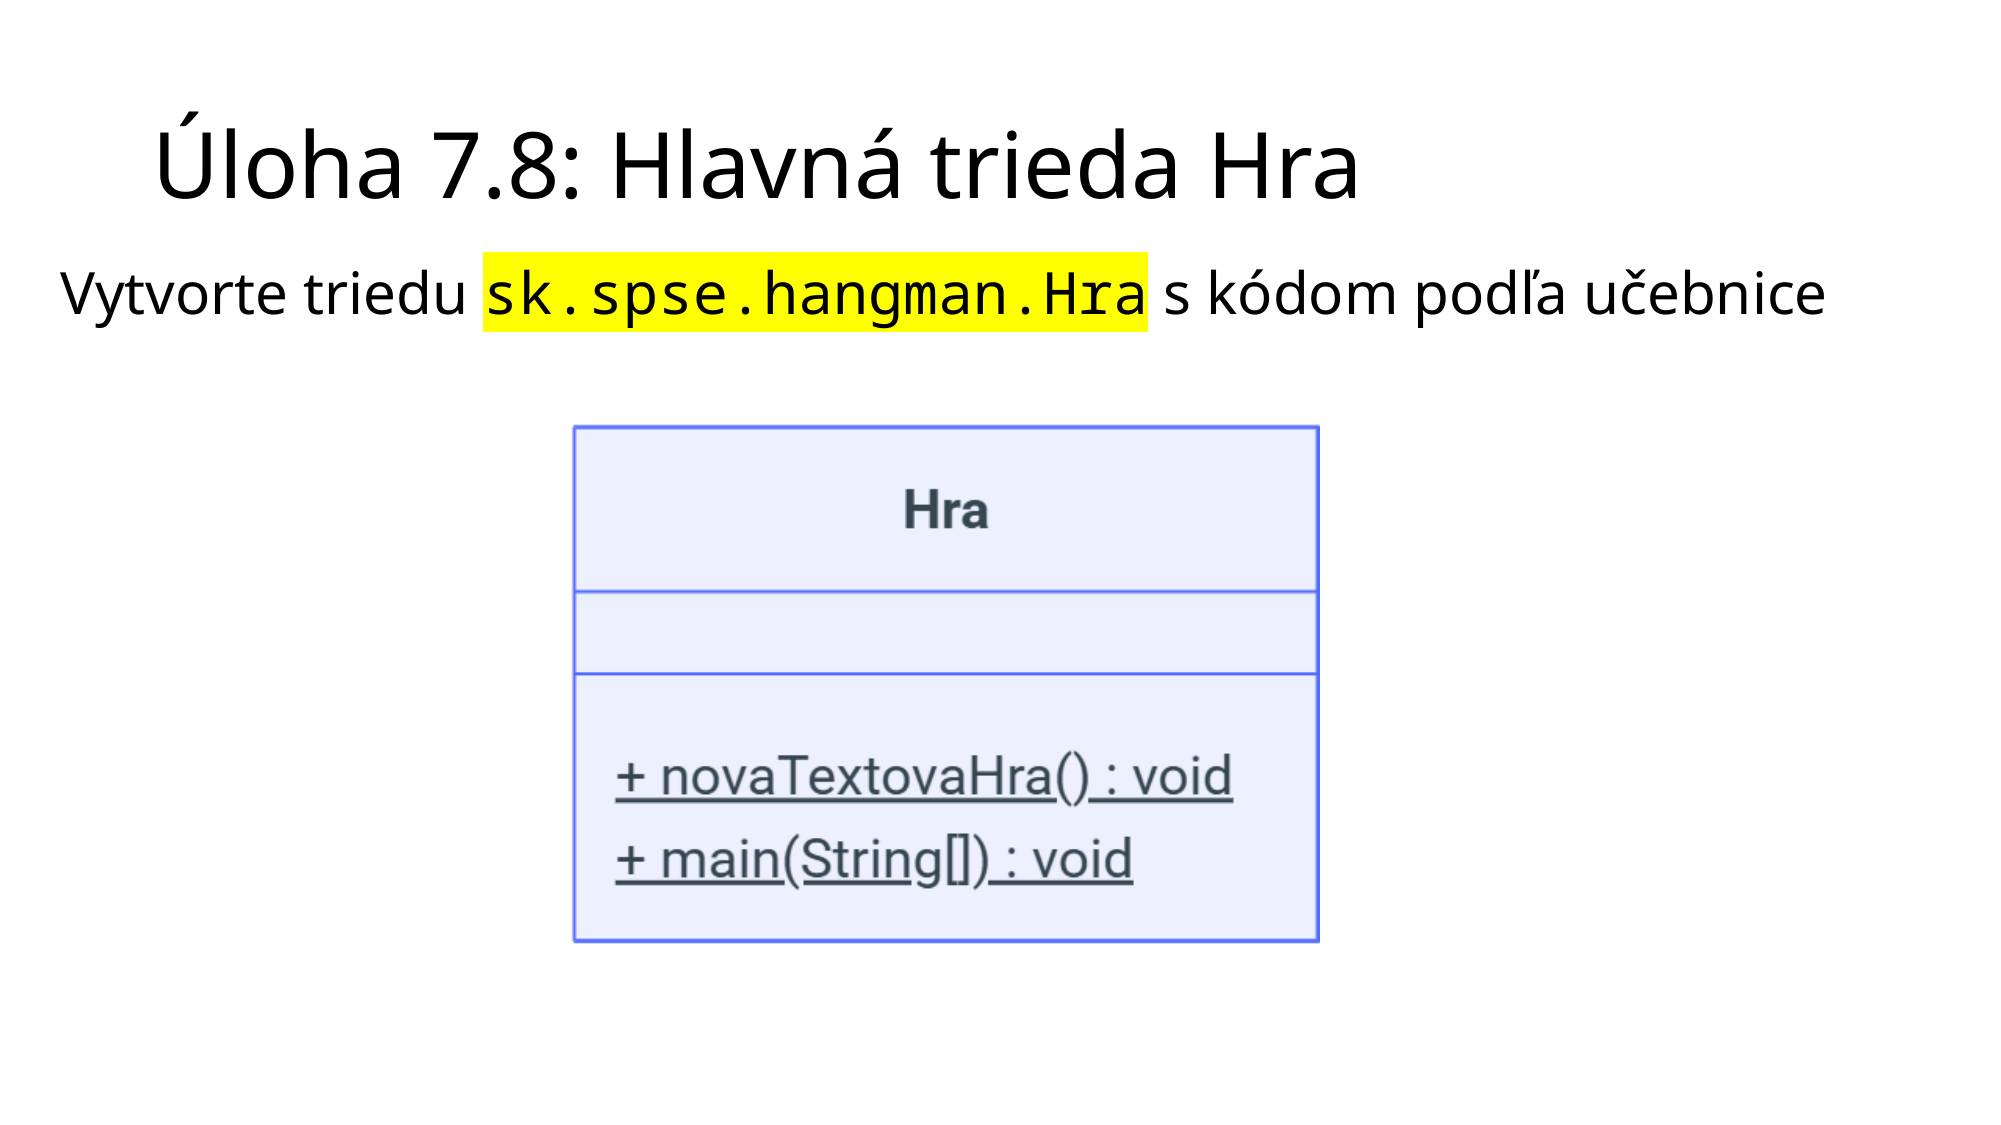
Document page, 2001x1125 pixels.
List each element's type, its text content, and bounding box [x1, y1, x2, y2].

list Vytvorte triedu sk.spse.hangman.Hra s kódom podľa učebnice [45, 248, 1974, 1044]
title Úloha 7.8: Hlavná trieda Hra [137, 59, 1863, 278]
picture [565, 422, 1321, 946]
